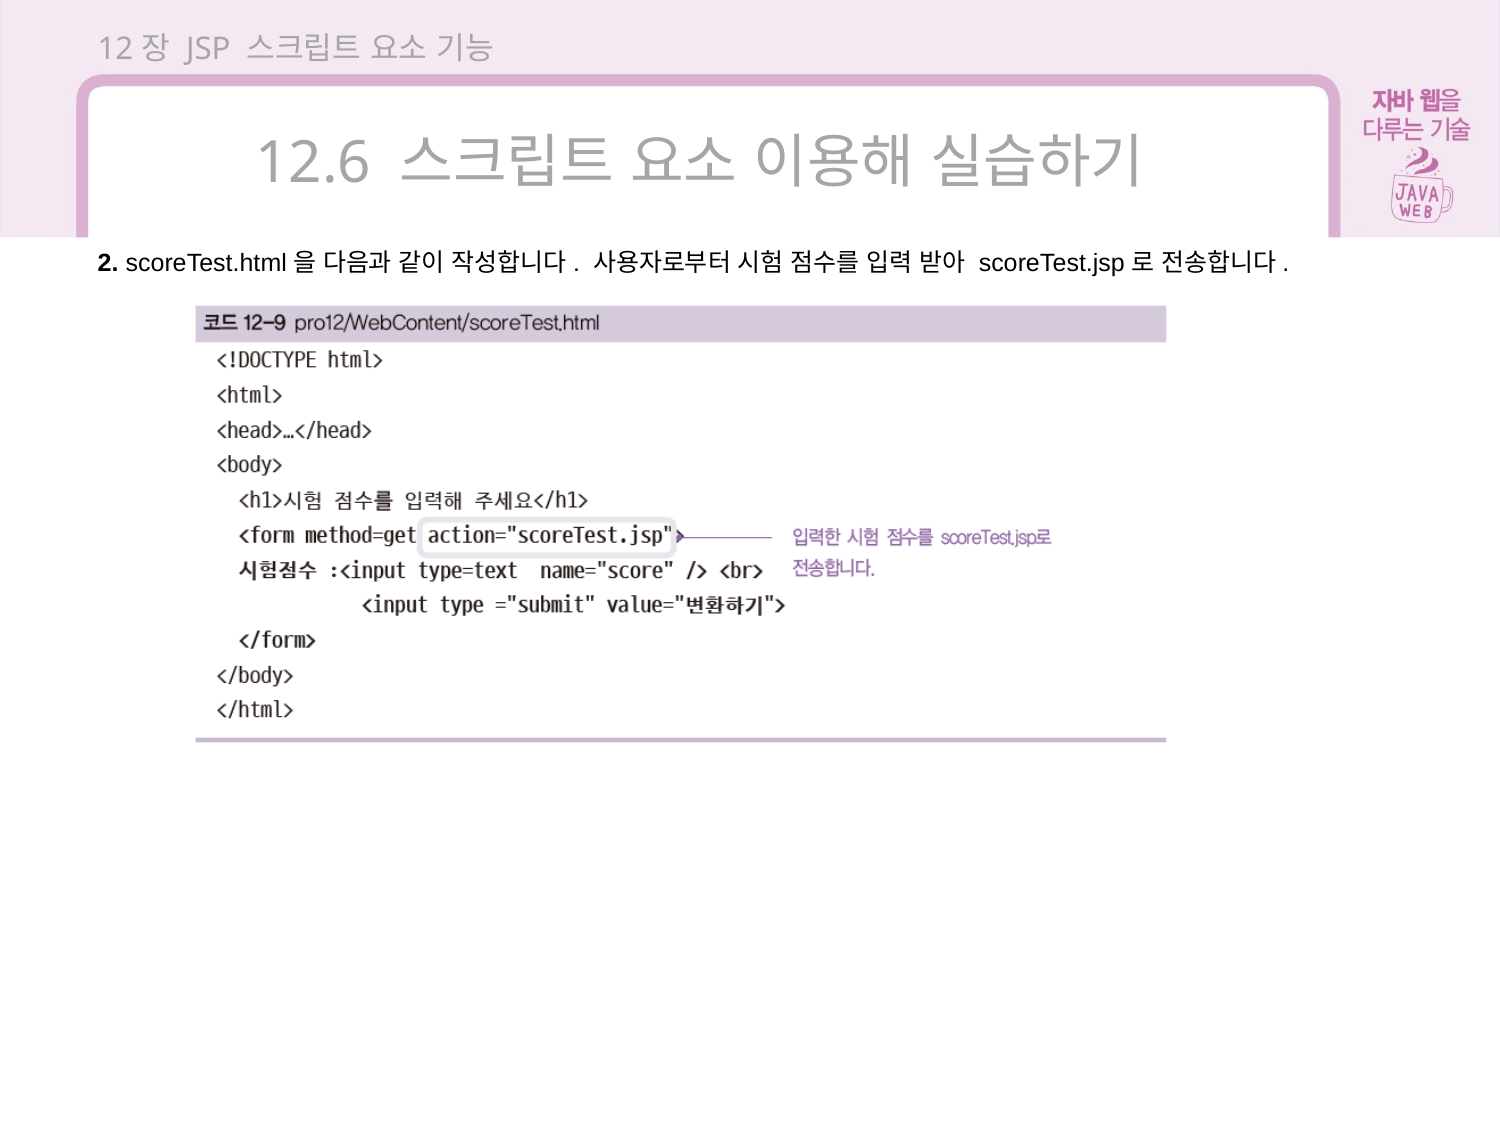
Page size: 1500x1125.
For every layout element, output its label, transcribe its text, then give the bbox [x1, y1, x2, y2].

text_box 2. scoreTest.html을 다음과 같이 작성합니다. 사용자로부터 시험 점수를 입력 받아 scoreTest.jsp로 전송합니다. [82, 239, 1393, 284]
text_box 12장 JSP 스크립트 요소 기능 [82, 0, 1133, 74]
picture [0, 0, 1500, 1125]
text_box 12.6 스크립트 요소 이용해 실습하기 [174, 117, 1225, 202]
